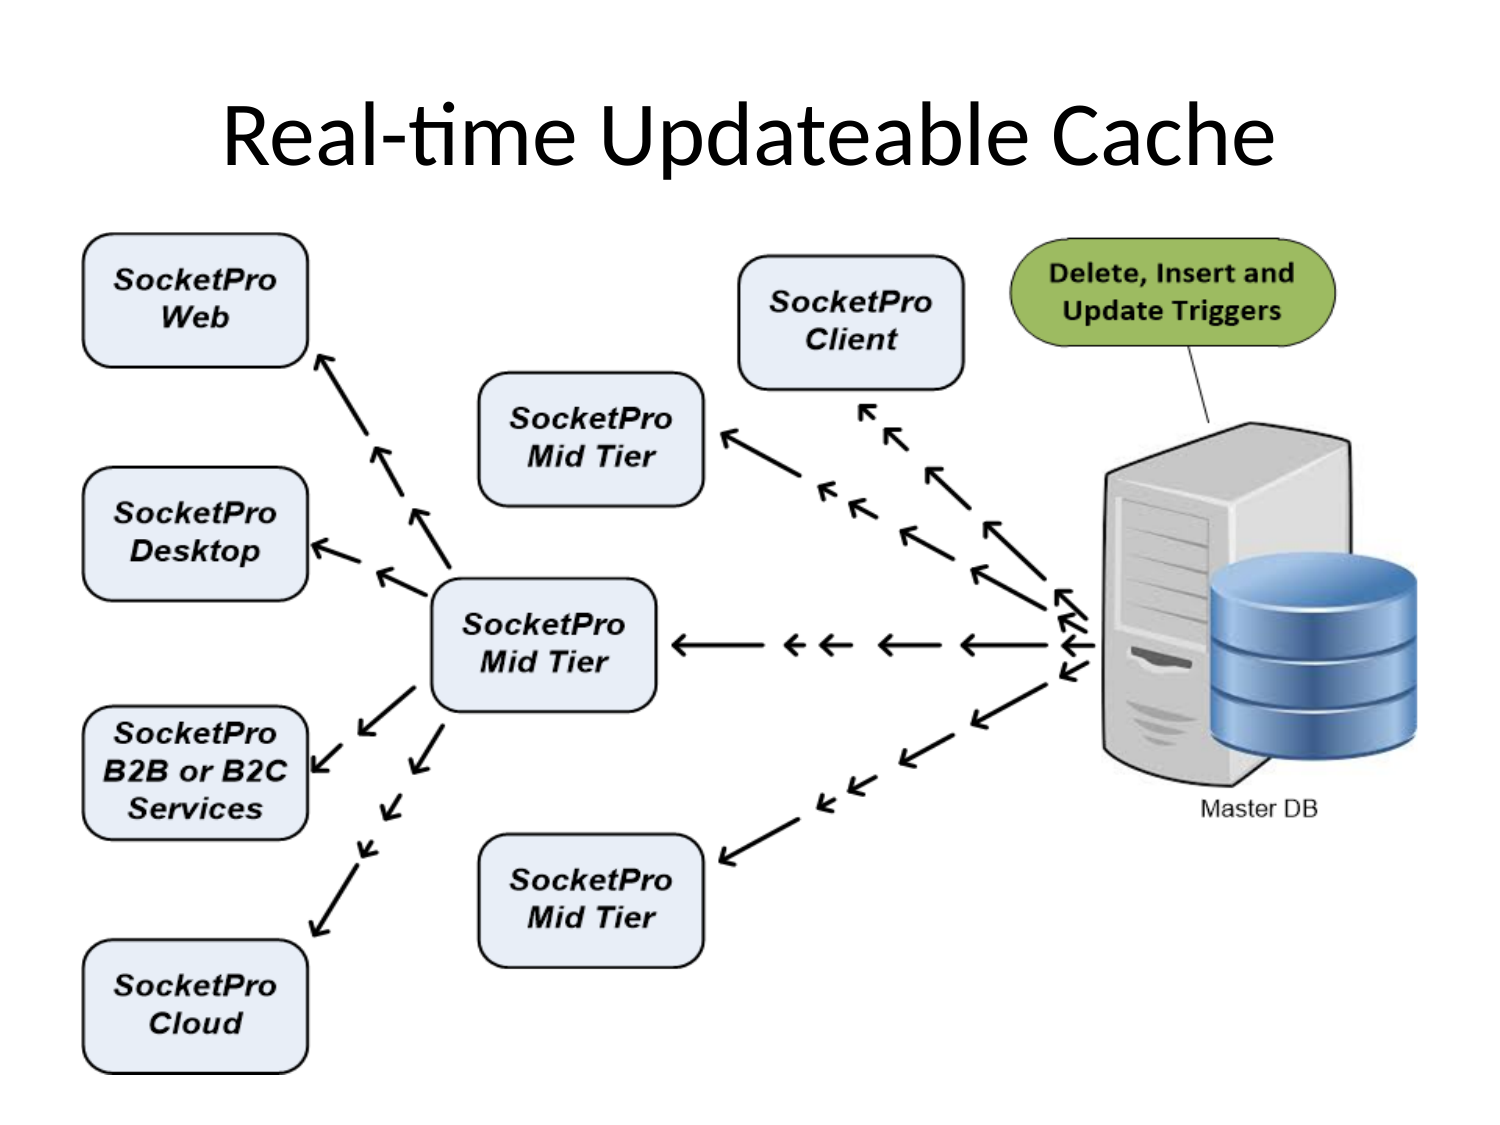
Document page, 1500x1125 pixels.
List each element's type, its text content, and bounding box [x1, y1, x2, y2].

title Real-time Updateable Cache [75, 45, 1425, 213]
picture [80, 232, 1420, 1076]
